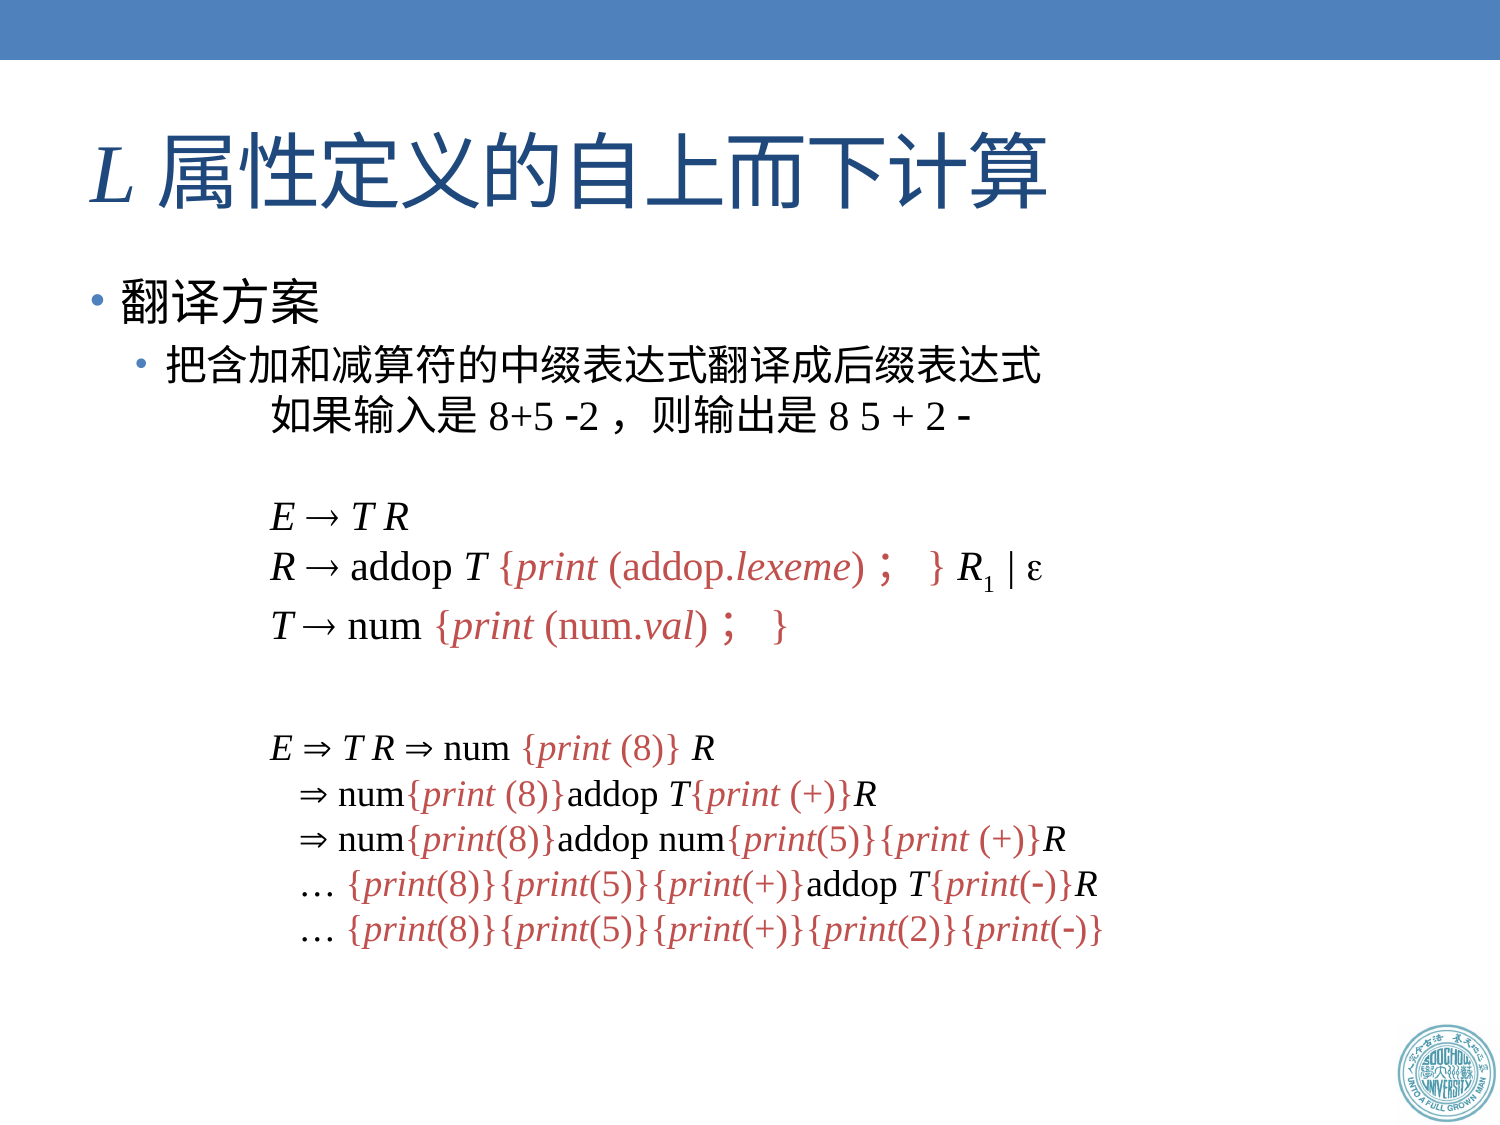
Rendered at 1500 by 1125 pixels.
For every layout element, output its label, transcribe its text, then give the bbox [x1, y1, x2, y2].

list 翻译方案 把含加和减算符的中缀表达式翻译成后缀表达式 如果输入是8+5 2，则输出是8 5 + 2  E  T R R  addop T {print (addop.lexeme)；} R1 |  T  num {print (num.val)；} E  T R  num {print (8)} R  num{print (8)}addop T{print (+)}R  num{print(8)}addop num{print(5)}{print (+)}R … {print(8)}{print(5)}{print(+)}addop T{print()}R … {print(8)}{print(5)}{print(+)}{print(2)}{print()} [75, 262, 1425, 1063]
title L属性定义的自上而下计算 [75, 87, 1425, 250]
